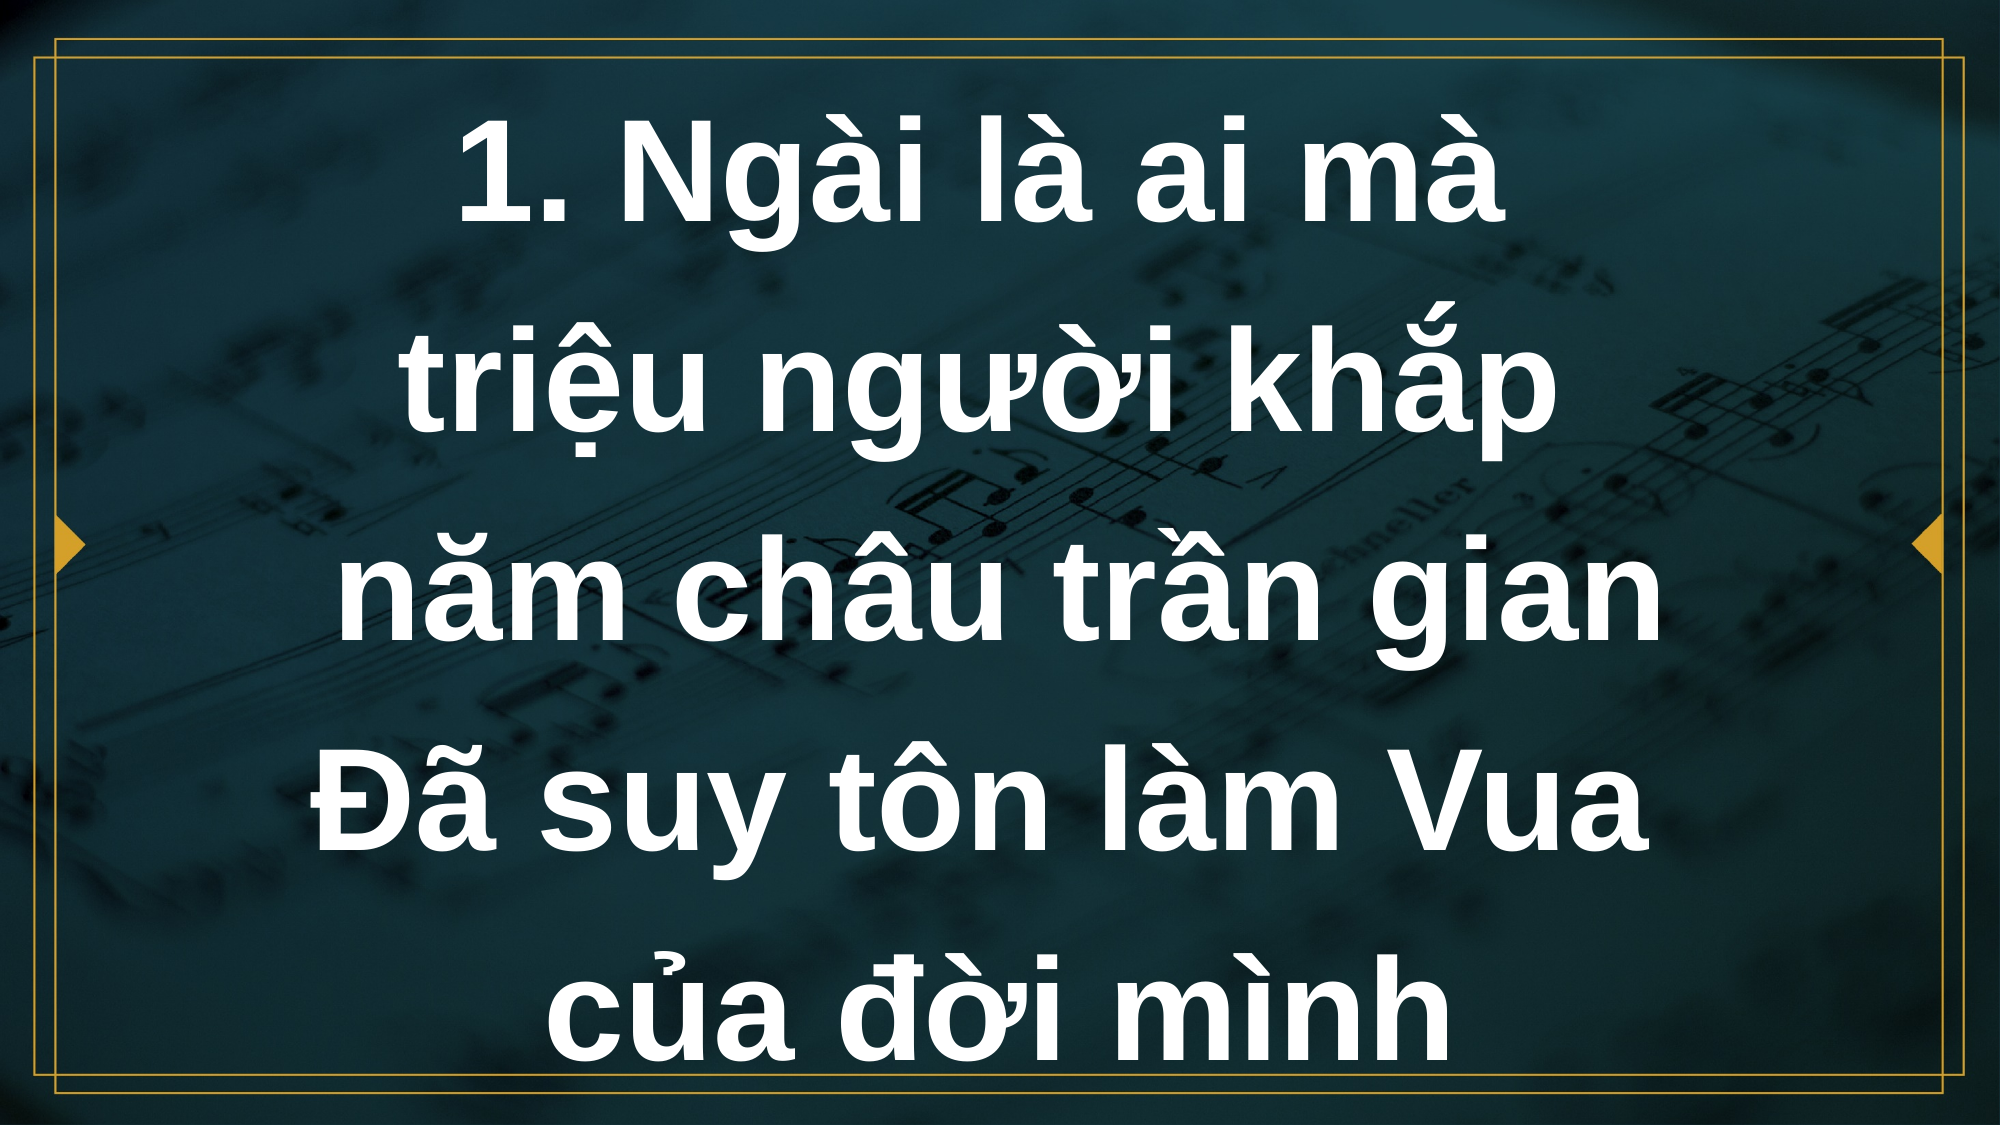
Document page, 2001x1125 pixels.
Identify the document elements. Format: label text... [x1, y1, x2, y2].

title 1. Ngài là ai mà triệu người khắp năm châu trần gian Ðã suy tôn làm Vua của đời mình [55, 53, 1945, 1077]
picture [0, 0, 2000, 1125]
